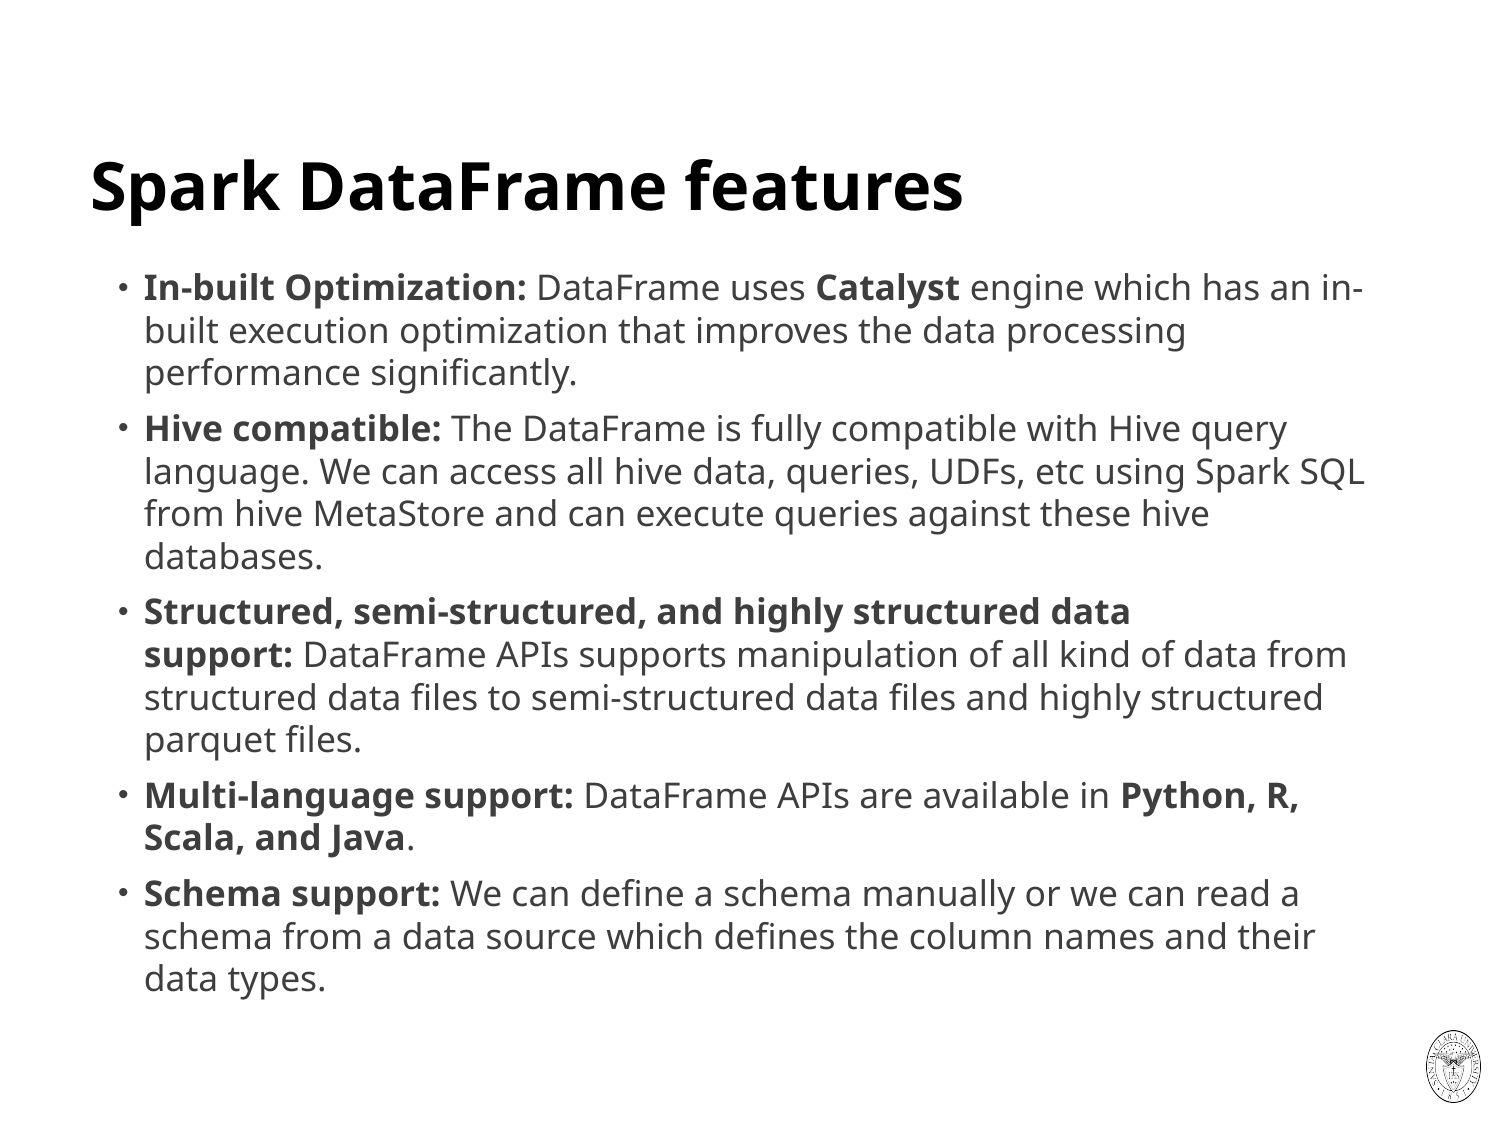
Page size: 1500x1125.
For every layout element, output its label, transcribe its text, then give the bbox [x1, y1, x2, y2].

list In-built Optimization: DataFrame uses Catalyst engine which has an in-built execution optimization that improves the data processing performance significantly. Hive compatible: The DataFrame is fully compatible with Hive query language. We can access all hive data, queries, UDFs, etc using Spark SQL from hive MetaStore and can execute queries against these hive databases. Structured, semi-structured, and highly structured data support: DataFrame APIs supports manipulation of all kind of data from structured data files to semi-structured data files and highly structured parquet files. Multi-language support: DataFrame APIs are available in Python, R, Scala, and Java. Schema support: We can define a schema manually or we can read a schema from a data source which defines the column names and their data types. [103, 257, 1397, 1014]
picture [1426, 1030, 1481, 1103]
title Spark DataFrame features [75, 120, 1425, 233]
